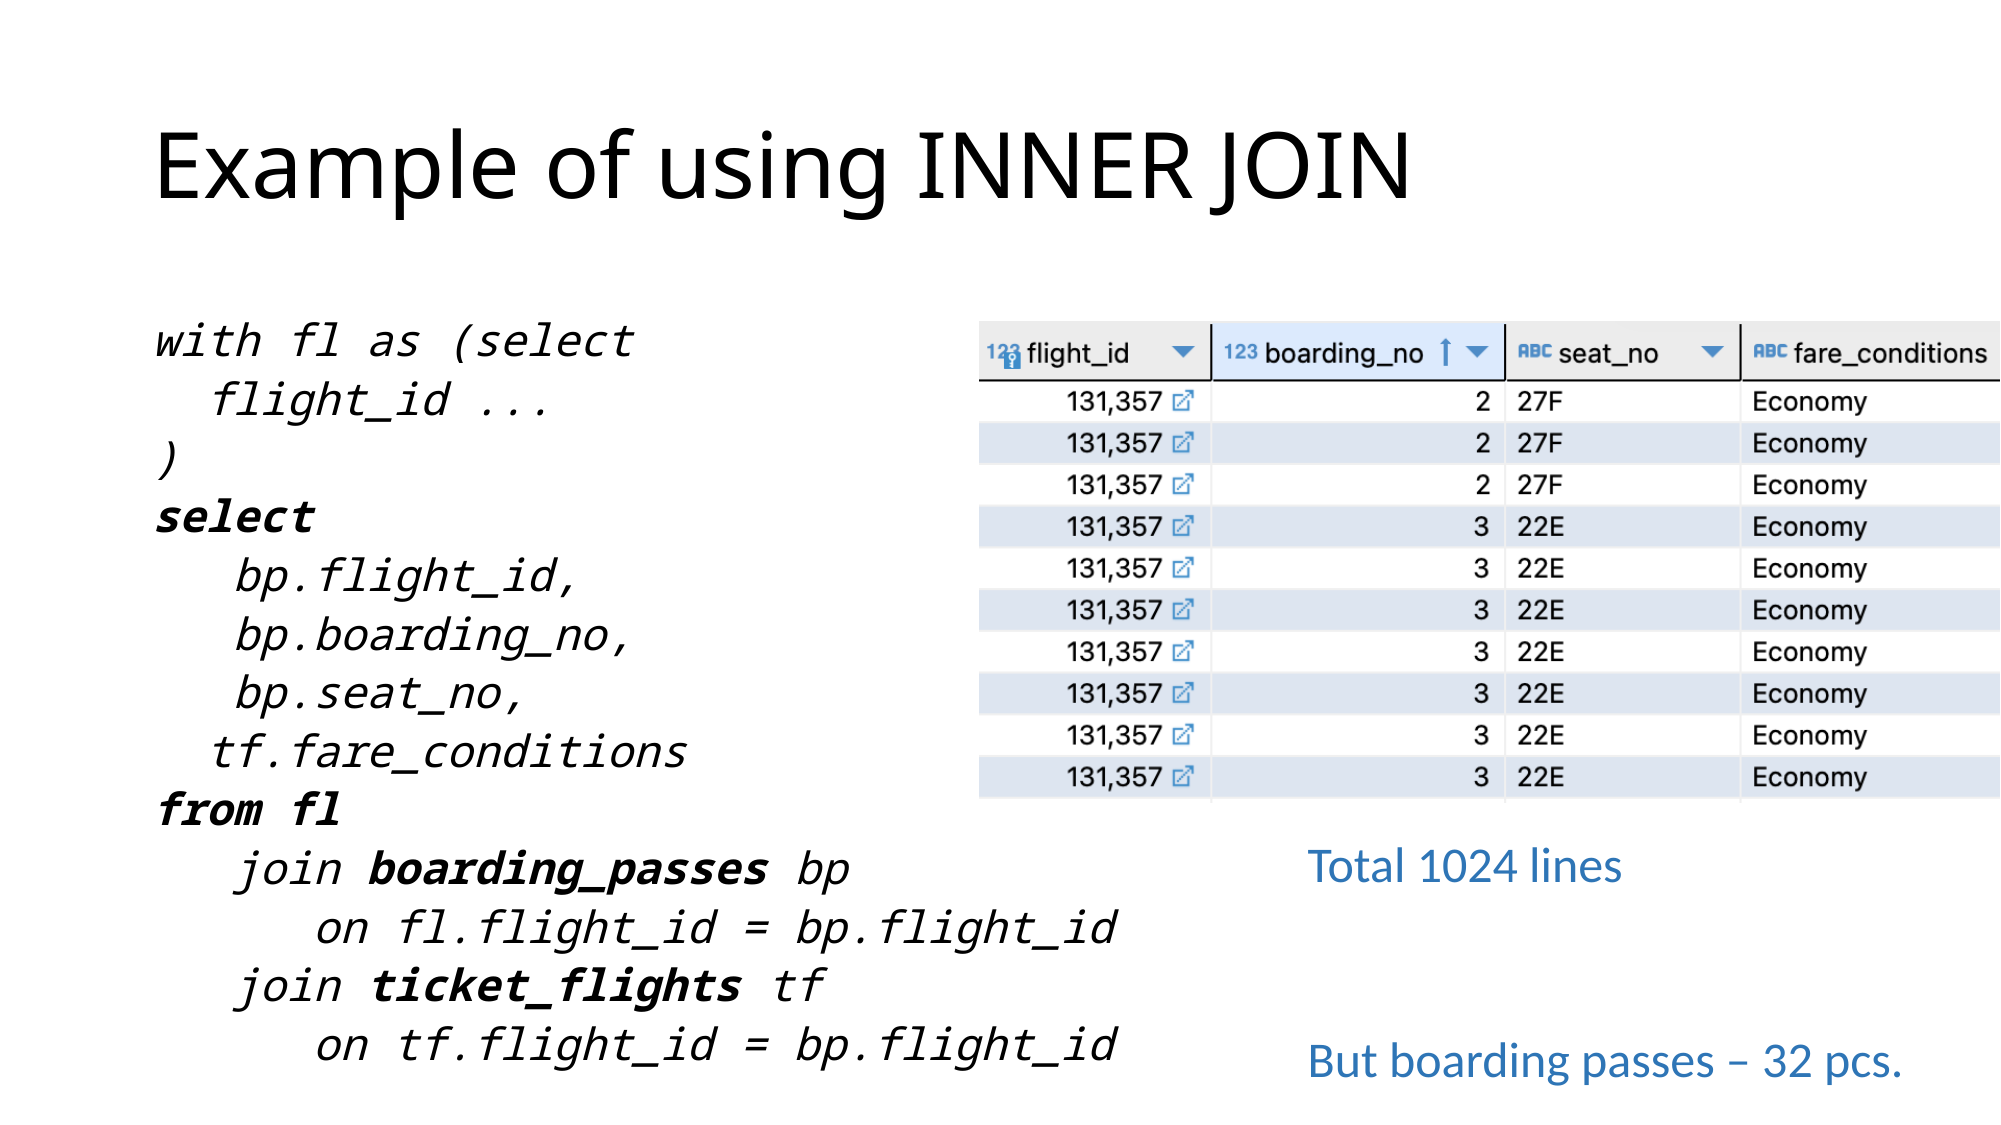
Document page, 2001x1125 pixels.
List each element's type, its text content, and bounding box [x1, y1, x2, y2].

list with fl as (select flight_id ... ) select bp.flight_id, bp.boarding_no, bp.seat_no, tf.fare_conditions from fl join boarding_passes bp on fl.flight_id = bp.flight_id join ticket_flights tf on tf.flight_id = bp.flight_id [137, 299, 1334, 1084]
picture [979, 321, 2000, 804]
title Example of using INNER JOIN [137, 59, 1863, 278]
text_box Total 1024 lines But boarding passes – 32 pcs. [1292, 825, 1919, 1096]
